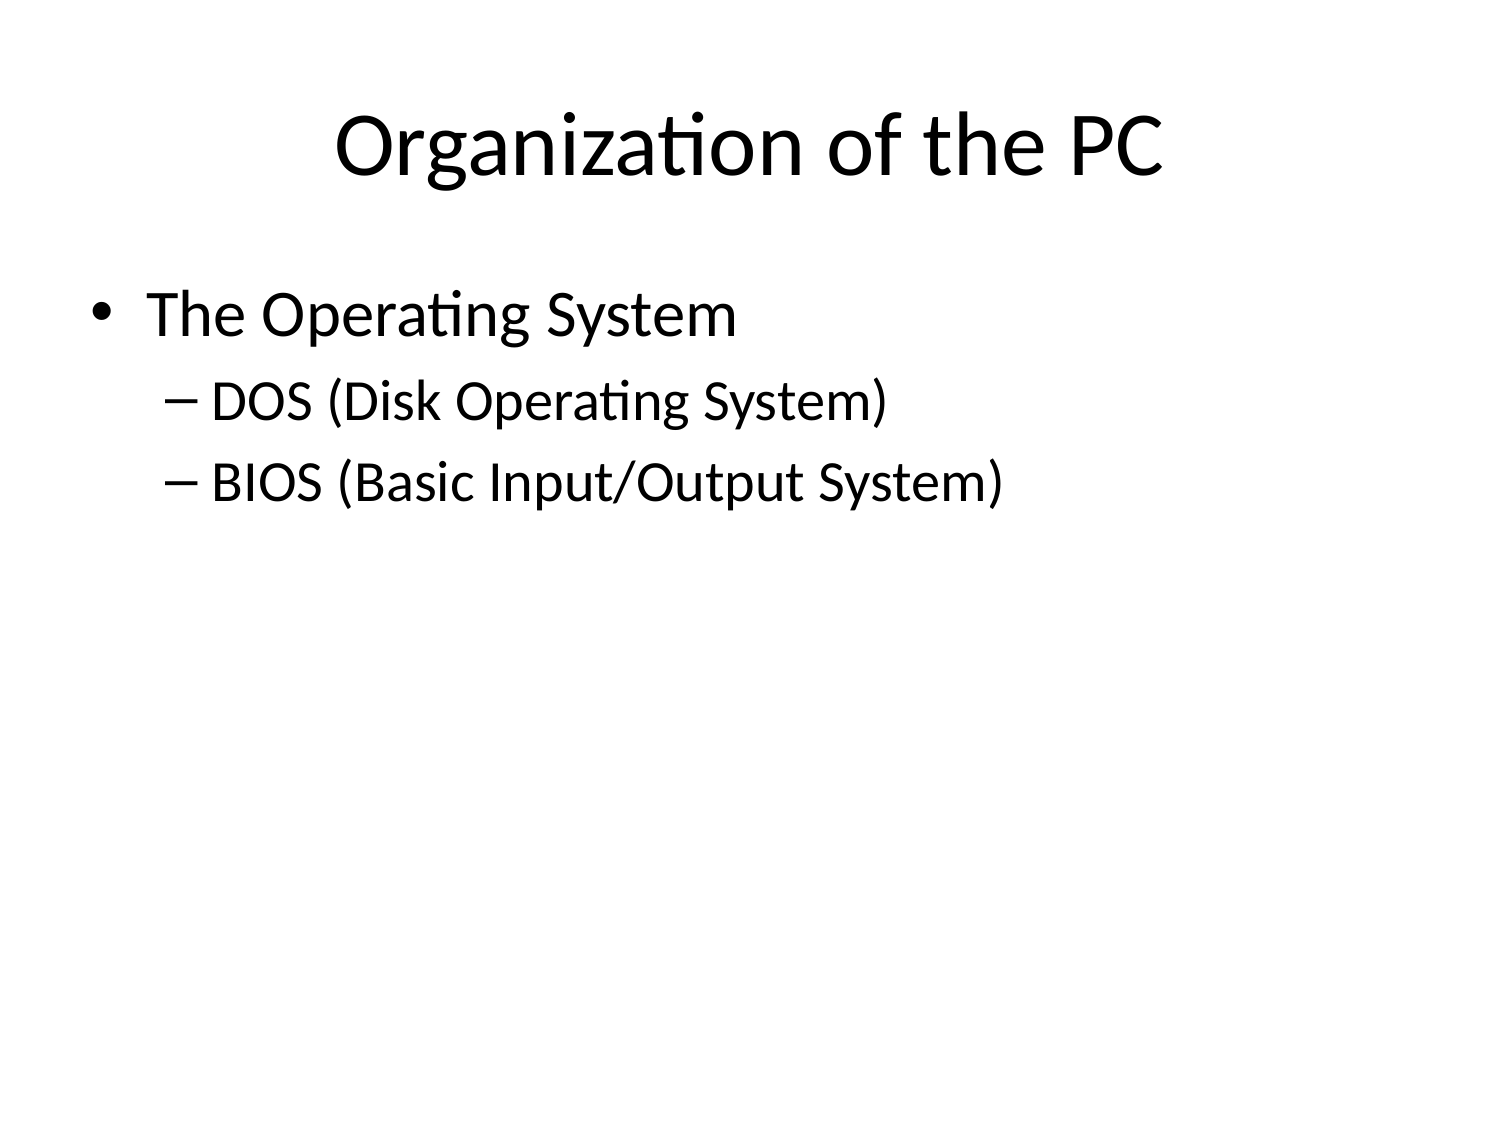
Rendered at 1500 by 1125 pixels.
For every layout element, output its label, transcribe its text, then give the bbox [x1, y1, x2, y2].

title Organization of the PC [75, 45, 1425, 233]
list The Operating System DOS (Disk Operating System) BIOS (Basic Input/Output System) [75, 262, 1425, 1005]
